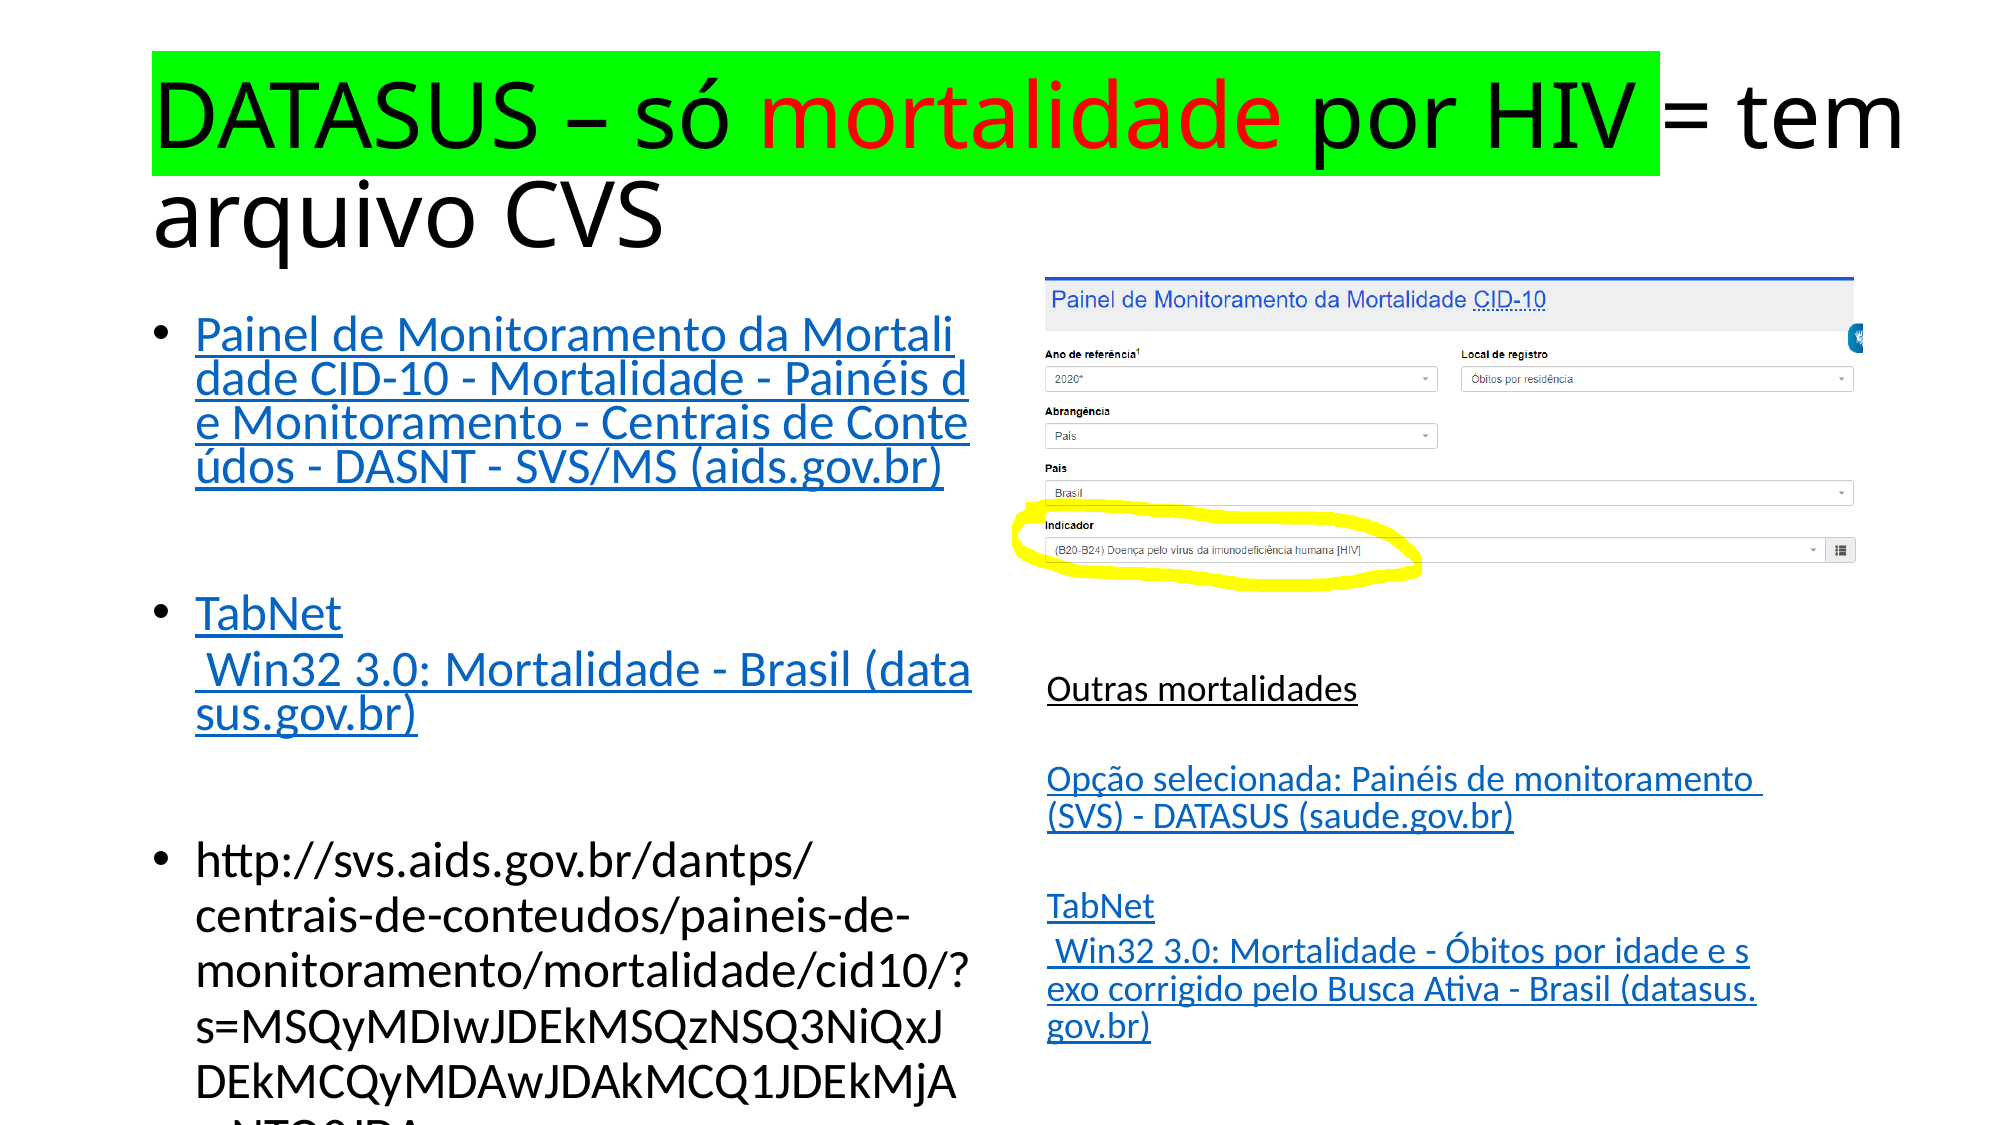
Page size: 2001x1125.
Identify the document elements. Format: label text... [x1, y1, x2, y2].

title DATASUS – só mortalidade por HIV = tem arquivo CVS [137, 59, 1927, 278]
text_box Outras mortalidades Opção selecionada: Painéis de monitoramento (SVS) - DATASUS (saude.gov.br) TabNet Win32 3.0: Mortalidade - Óbitos por idade e sexo corrigido pelo Busca Ativa - Brasil (datasus.gov.br) [1031, 656, 1783, 942]
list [1012, 277, 1863, 592]
list Painel de Monitoramento da Mortalidade CID-10 - Mortalidade - Painéis de Monitoramento - Centrais de Conteúdos - DASNT - SVS/MS (aids.gov.br) TabNet Win32 3.0: Mortalidade - Brasil (datasus.gov.br) http://svs.aids.gov.br/dantps/centrais-de-conteudos/paineis-de-monitoramento/mortalidade/cid10/?s=MSQyMDIwJDEkMSQzNSQ3NiQxJDEkMCQyMDAwJDAkMCQ1JDEkMjAwNTQ0JDA= [137, 299, 988, 1014]
